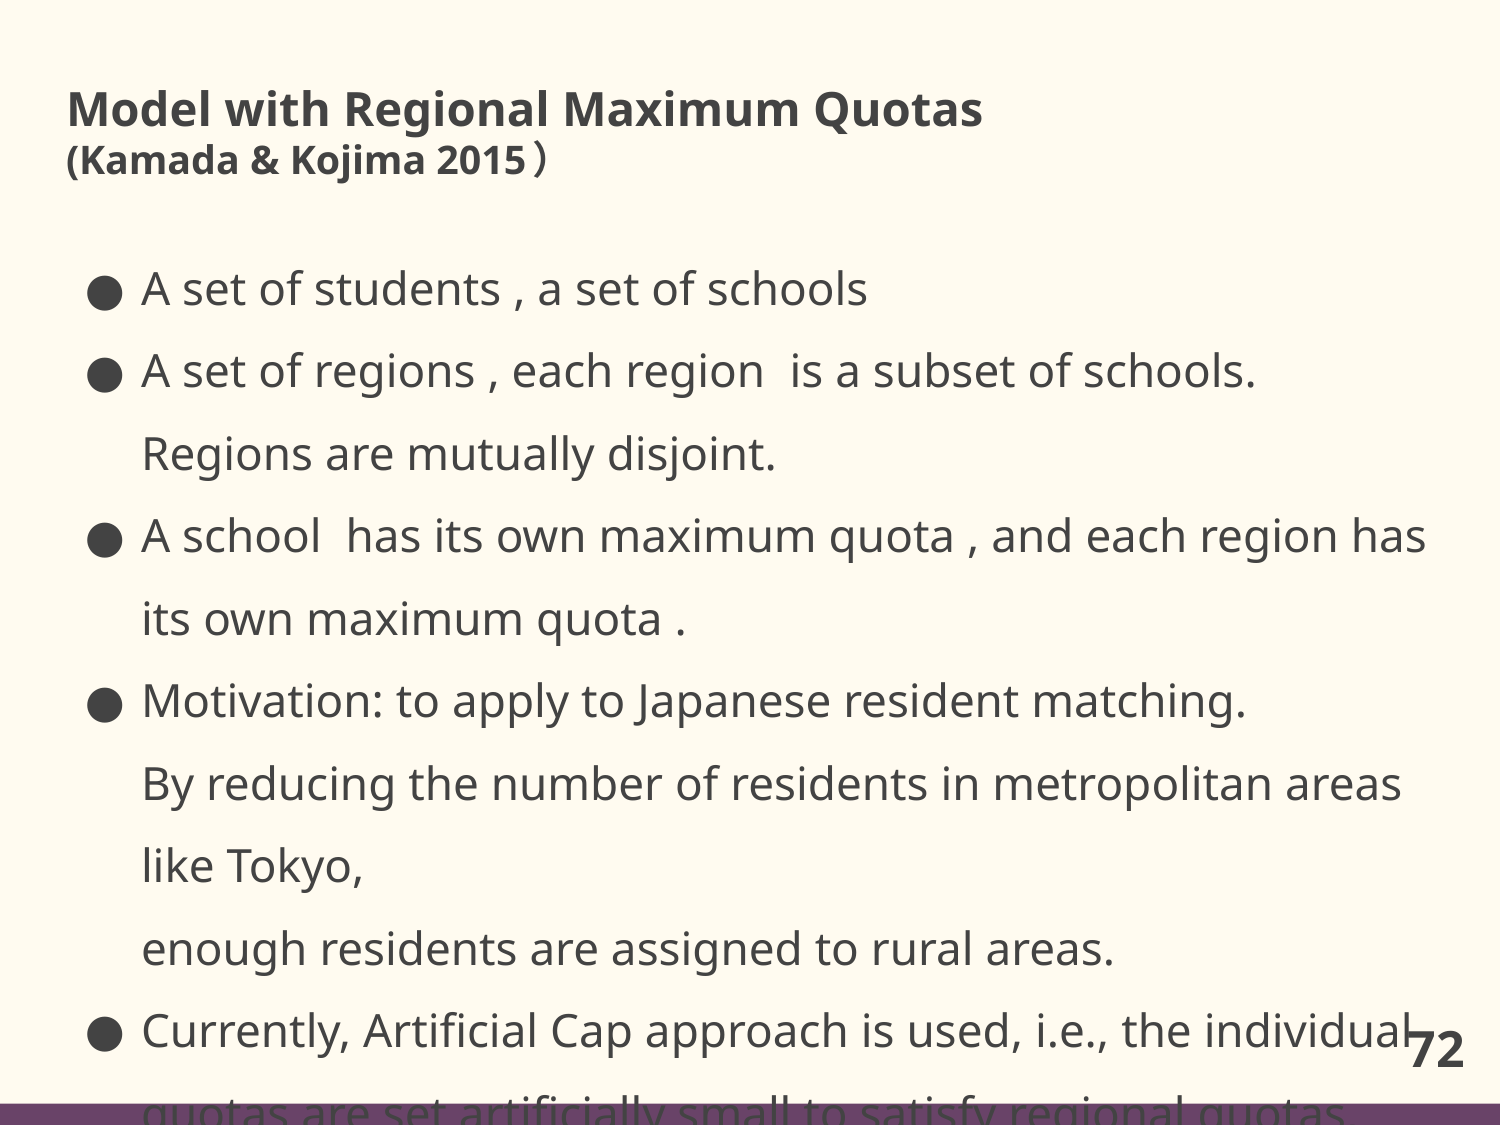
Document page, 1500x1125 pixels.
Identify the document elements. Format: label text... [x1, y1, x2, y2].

slide_number 72 [1316, 997, 1480, 1107]
title Model with Regional Maximum Quotas (Kamada & Kojima 2015） [51, 64, 1449, 199]
